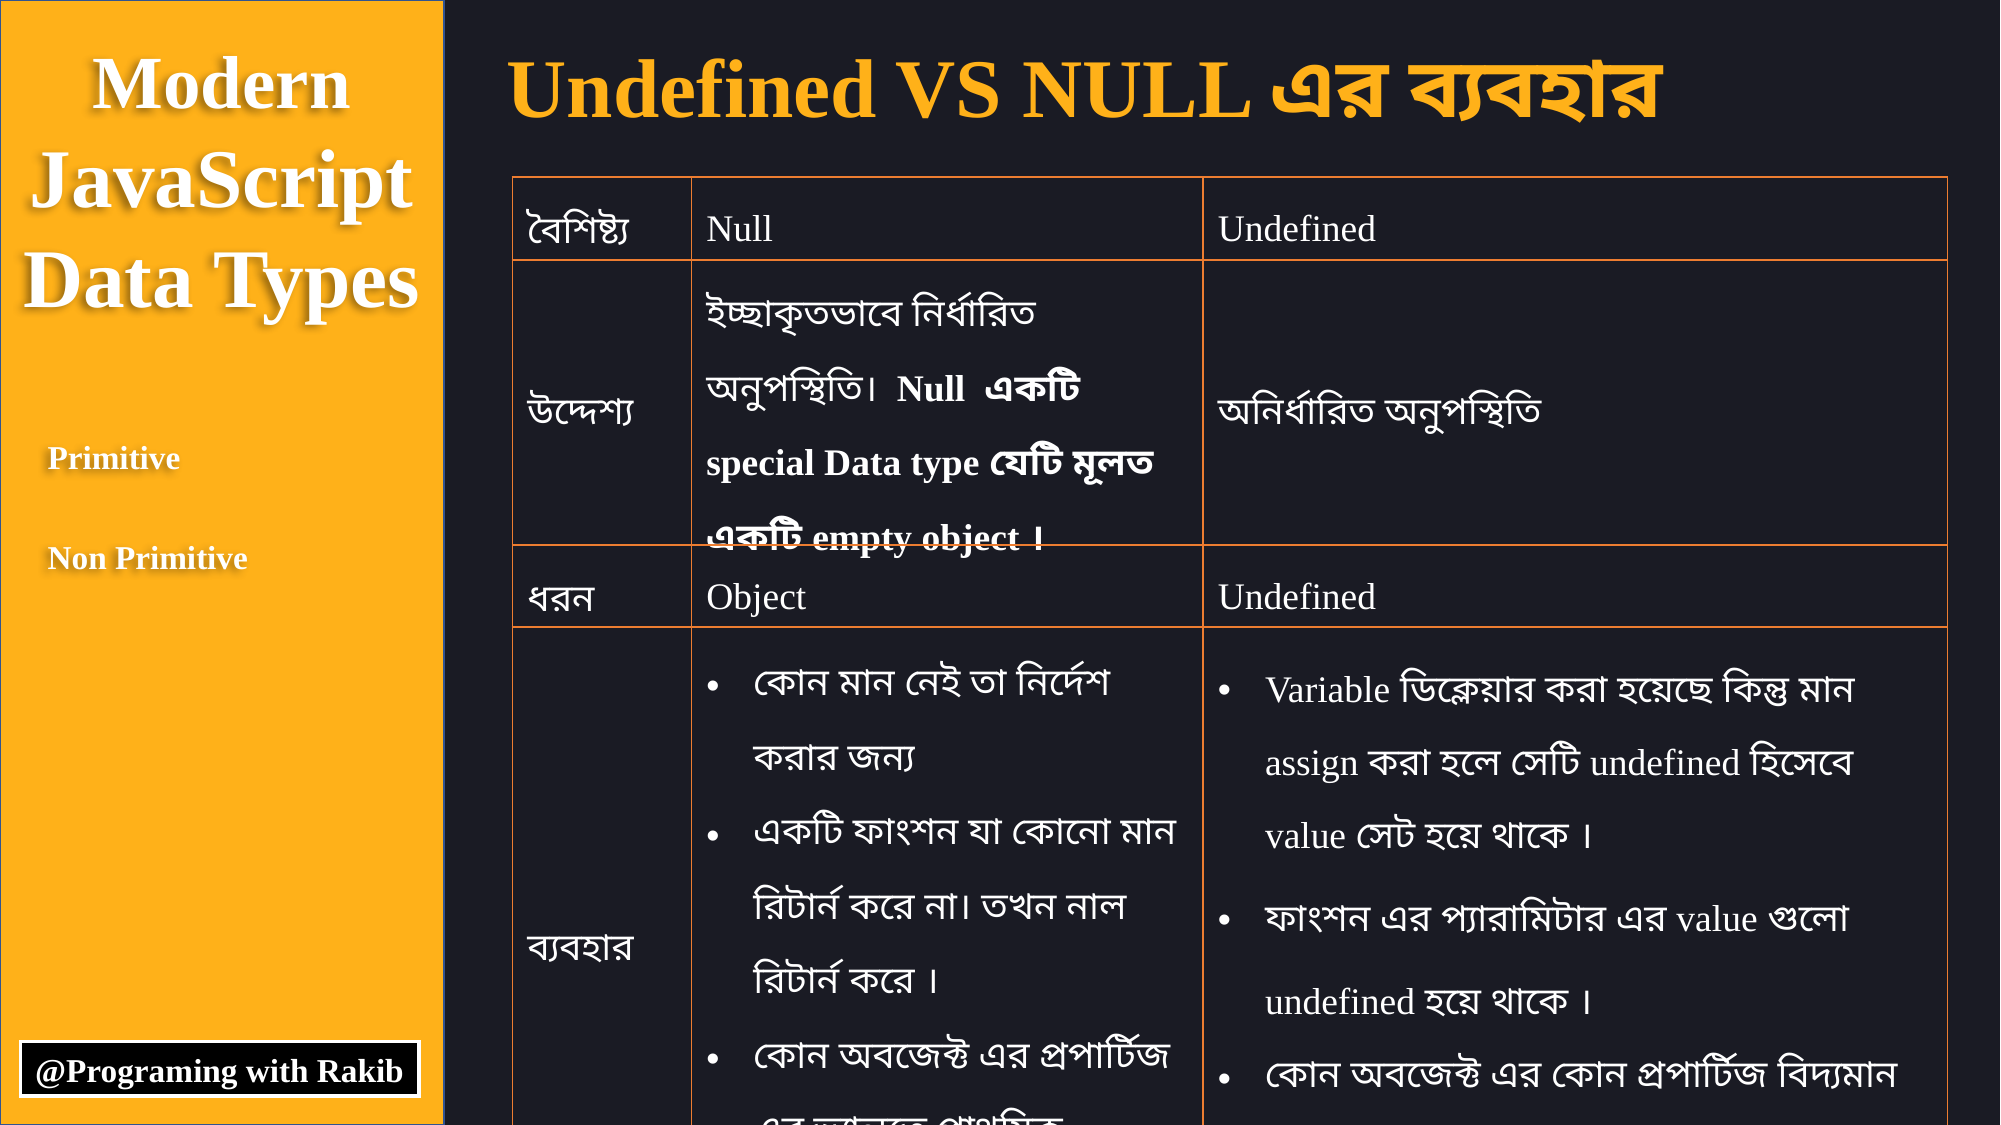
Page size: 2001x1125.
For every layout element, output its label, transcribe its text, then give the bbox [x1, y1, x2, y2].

table_cell অনির্ধারিত অনুপস্থিতি [1204, 261, 1947, 544]
table_cell ইচ্ছাকৃতভাবে নির্ধারিত অনুপস্থিতি। Null একটি special Data type যেটি মূলত একটি empty object । [692, 261, 1202, 544]
text_box Modern JavaScript Data Types [8, 26, 436, 432]
table_cell উদ্দেশ্য [513, 261, 691, 544]
text_box @Programing with Rakib [19, 1040, 421, 1098]
table_header Null [692, 178, 1202, 259]
table_header বৈশিষ্ট্য [513, 178, 691, 259]
text_box Primitive Non Primitive [33, 368, 264, 584]
table_cell ব্যবহার [513, 628, 691, 1125]
table_cell Undefined [1204, 546, 1947, 626]
table_cell Variable ডিক্লেয়ার করা হয়েছে কিন্তু মান assign করা হলে সেটি undefined হিসেবে value সেট হয়ে থাকে । ফাংশন এর প্যারামিটার এর value গুলো undefined হয়ে থাকে । কোন অবজেক্ট এর কোন প্রপার্টিজ বিদ্যমান না থাকলে undefined রিটার্ন করে। Array এর কোন item না থাকলে undefined return করে। [1204, 628, 1947, 1125]
table_cell ধরন [513, 546, 691, 626]
text_box [0, 0, 445, 1125]
table_header Undefined [1204, 178, 1947, 259]
text_box Undefined VS NULL এর ব্যবহার [492, 26, 1788, 142]
table_cell কোন মান নেই তা নির্দেশ করার জন্য একটি ফাংশন যা কোনো মান রিটার্ন করে না। তখন নাল রিটার্ন করে । কোন অবজেক্ট এর প্রপার্টিজ এর ভ্যালুতে প্রাথমিক অবস্থায় null ব্যবহার করা হয় [692, 628, 1202, 1125]
table_cell Object [692, 546, 1202, 626]
